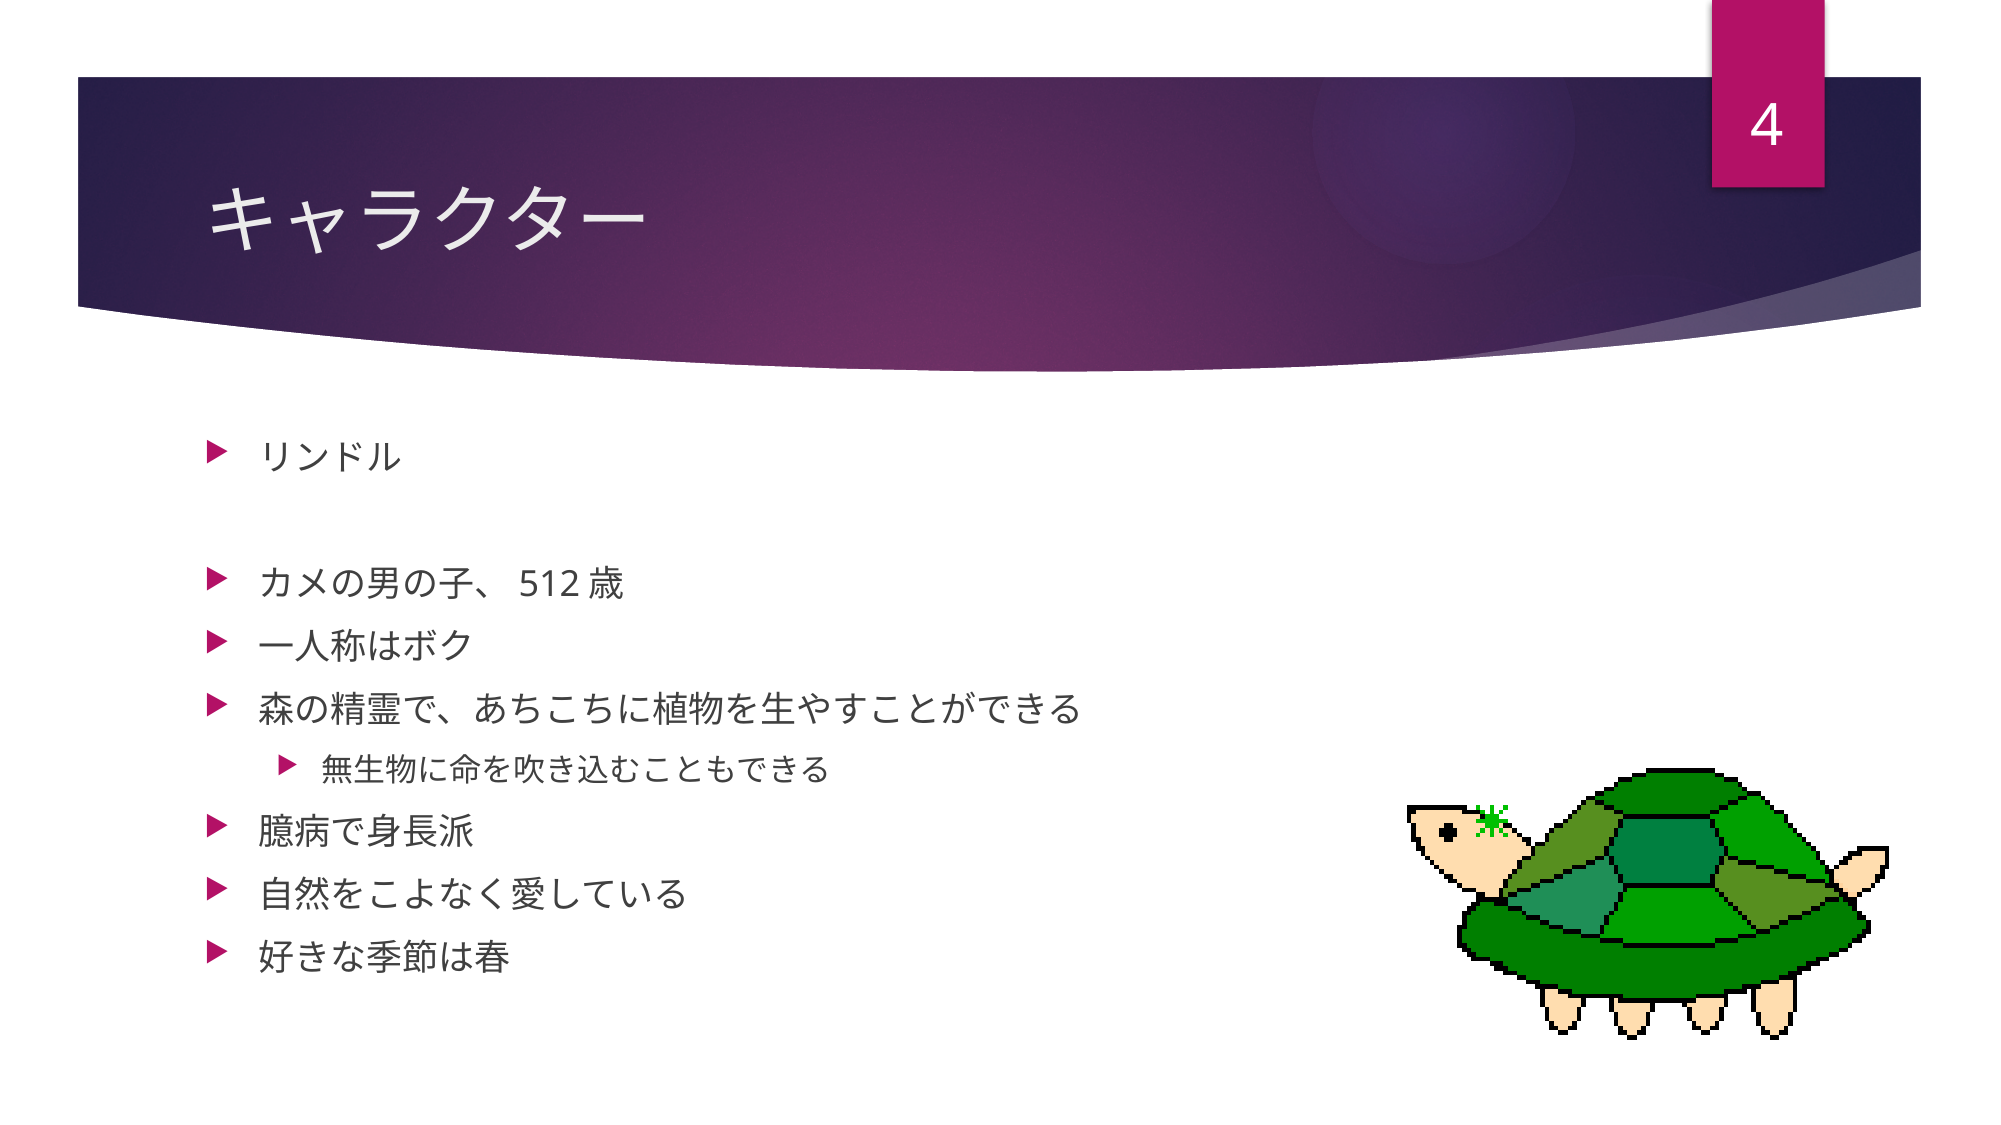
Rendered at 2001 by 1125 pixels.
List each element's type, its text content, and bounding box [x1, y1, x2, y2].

slide_number 4 [1698, 48, 1836, 175]
picture [1343, 488, 1932, 1077]
list リンドル カメの男の子、512歳 一人称はボク 森の精霊で、あちこちに植物を生やすことができる 無生物に命を吹き込むこともできる 臆病で身長派 自然をこよなく愛している 好きな季節は春 [189, 427, 1638, 988]
title キャラクター [189, 159, 1627, 276]
